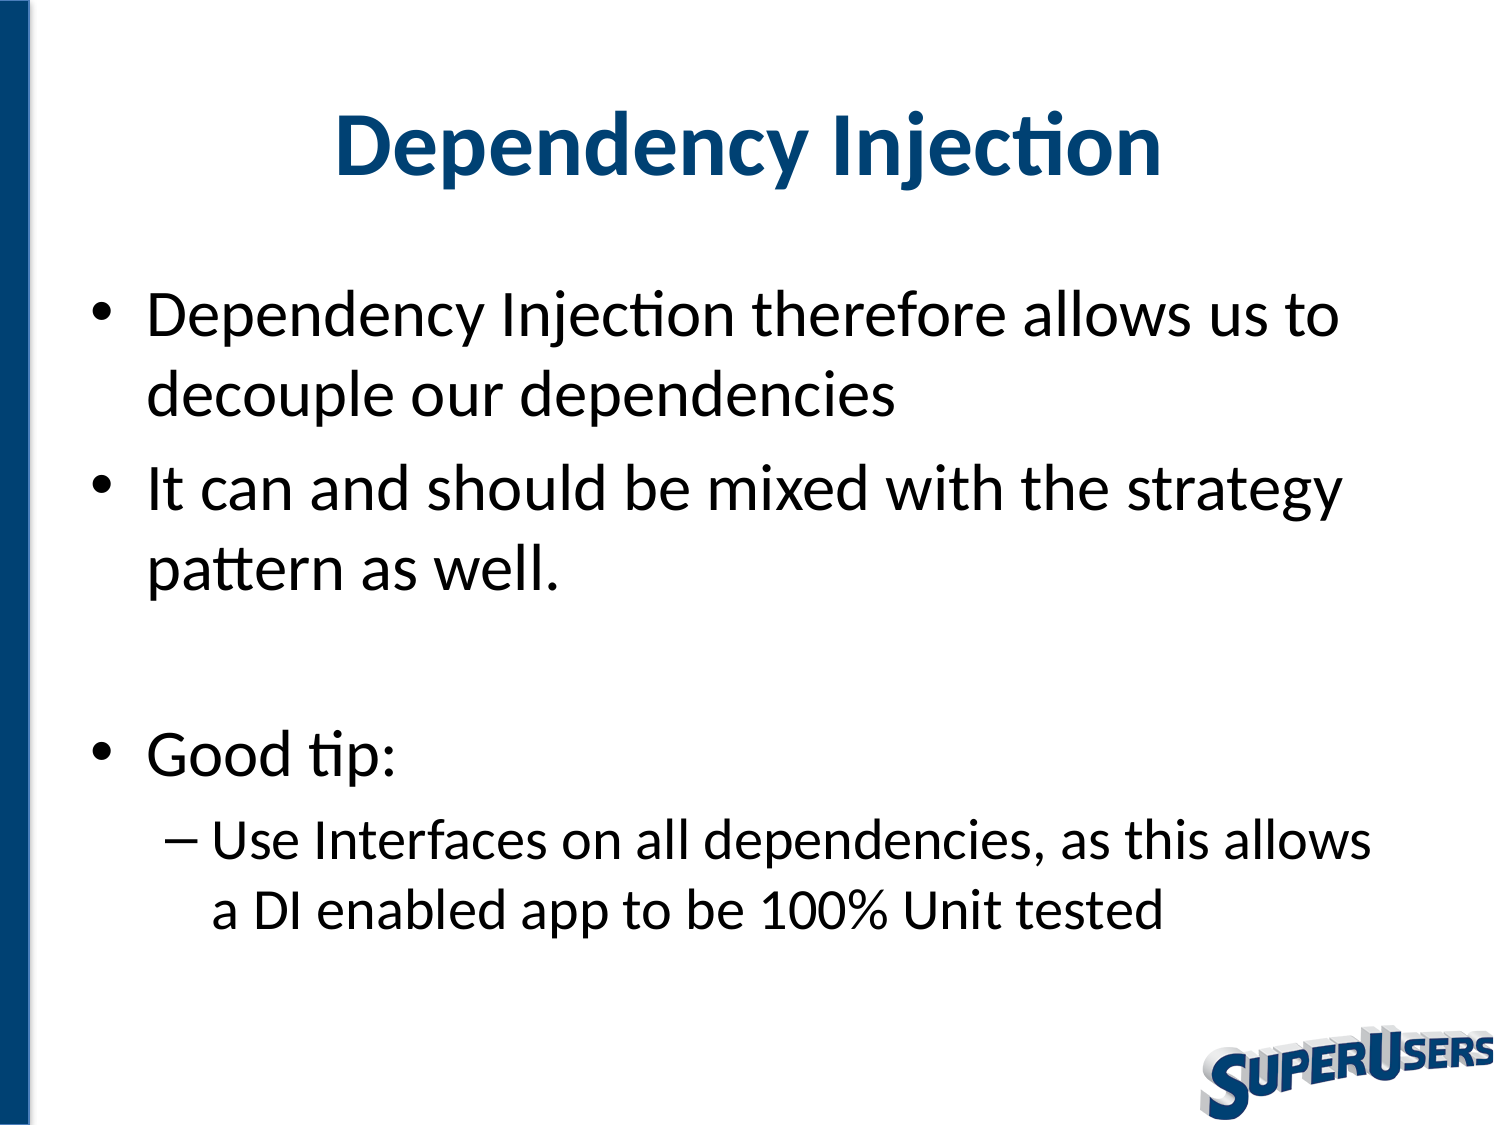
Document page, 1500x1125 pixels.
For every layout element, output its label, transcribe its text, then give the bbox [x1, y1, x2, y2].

list Dependency Injection therefore allows us to decouple our dependencies It can and should be mixed with the strategy pattern as well. Good tip: Use Interfaces on all dependencies, as this allows a DI enabled app to be 100% Unit tested [75, 262, 1425, 1005]
picture [1200, 1025, 1494, 1120]
title Dependency Injection [75, 45, 1425, 233]
